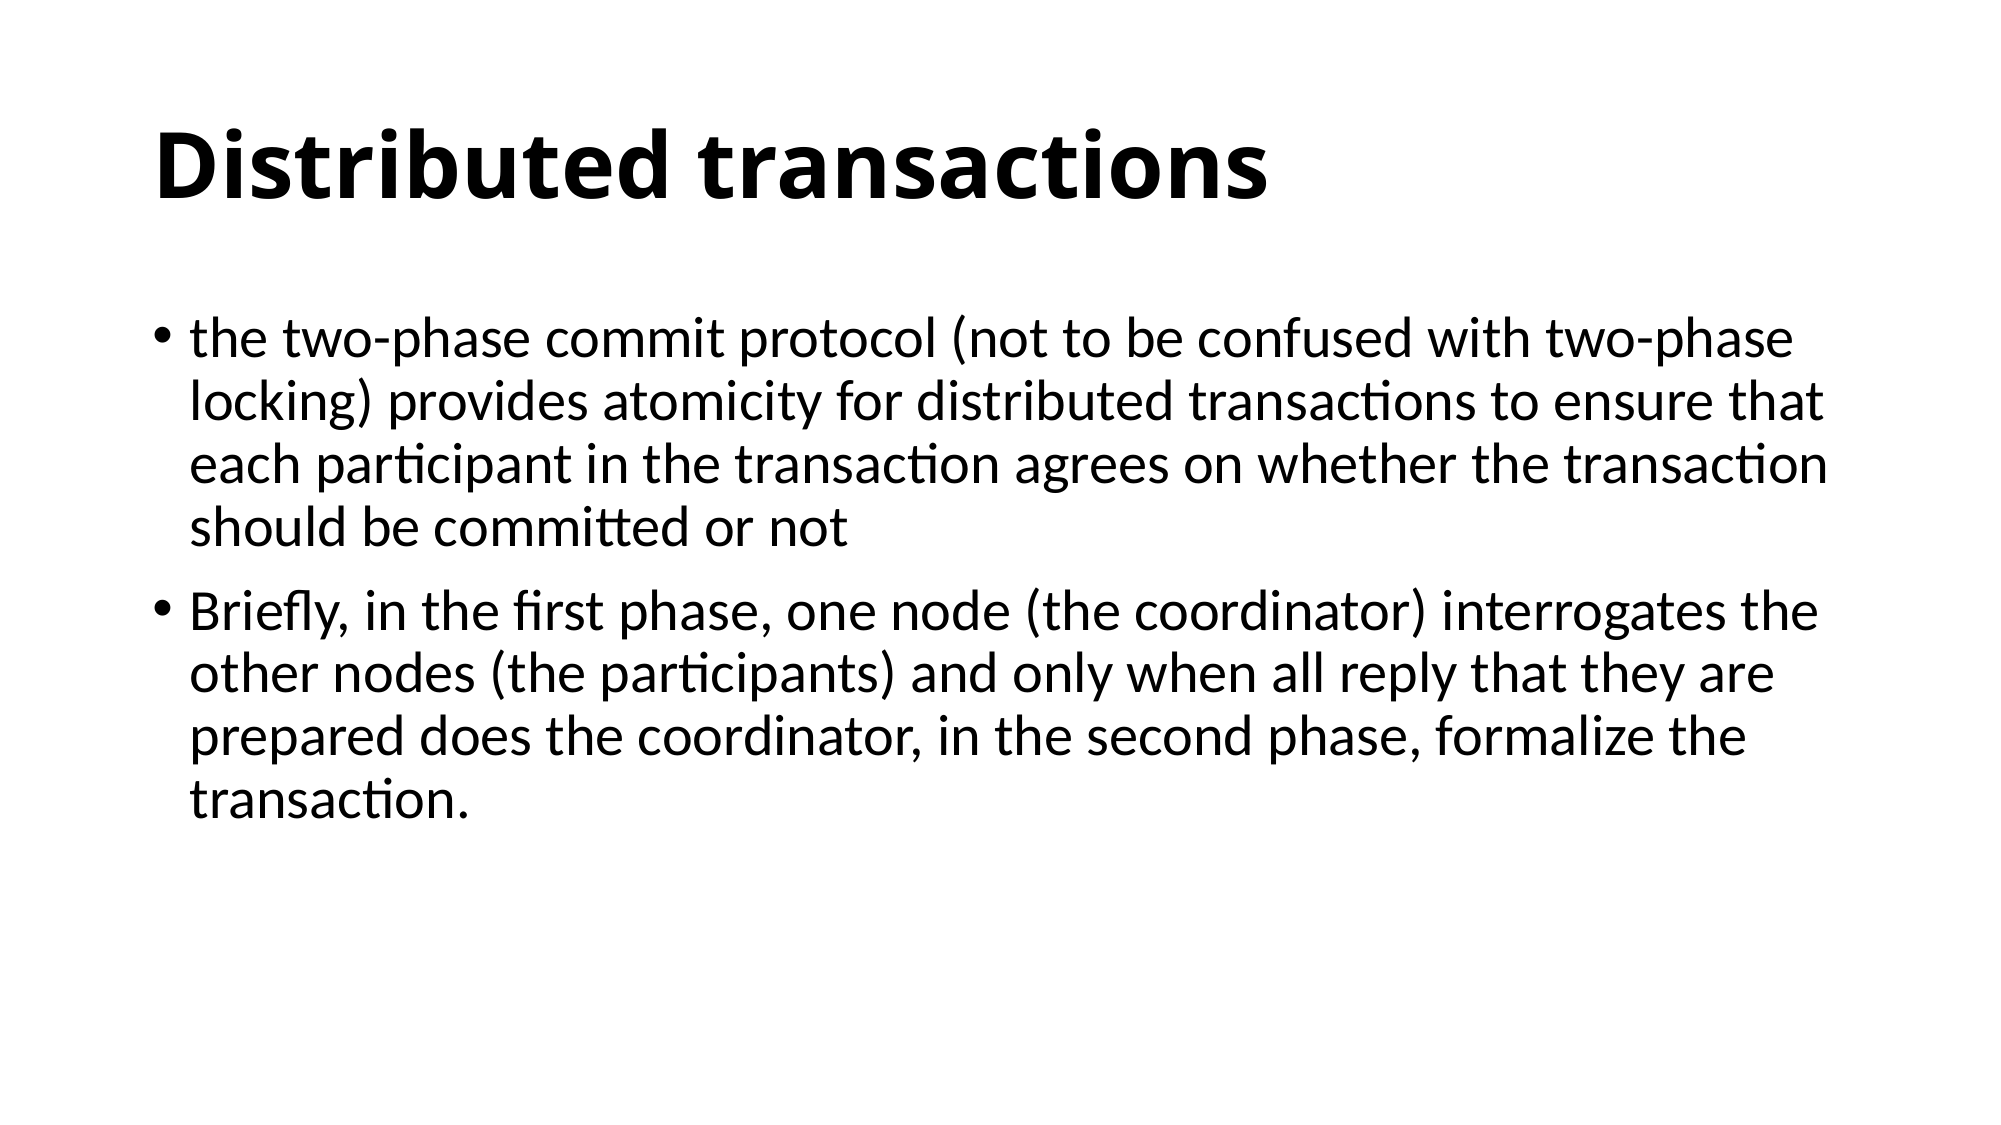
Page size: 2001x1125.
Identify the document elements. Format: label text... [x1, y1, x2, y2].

title Distributed transactions [137, 59, 1863, 278]
list the two-phase commit protocol (not to be confused with two-phase locking) provides atomicity for distributed transactions to ensure that each participant in the transaction agrees on whether the transaction should be committed or not Briefly, in the first phase, one node (the coordinator) interrogates the other nodes (the participants) and only when all reply that they are prepared does the coordinator, in the second phase, formalize the transaction. [137, 299, 1863, 1014]
